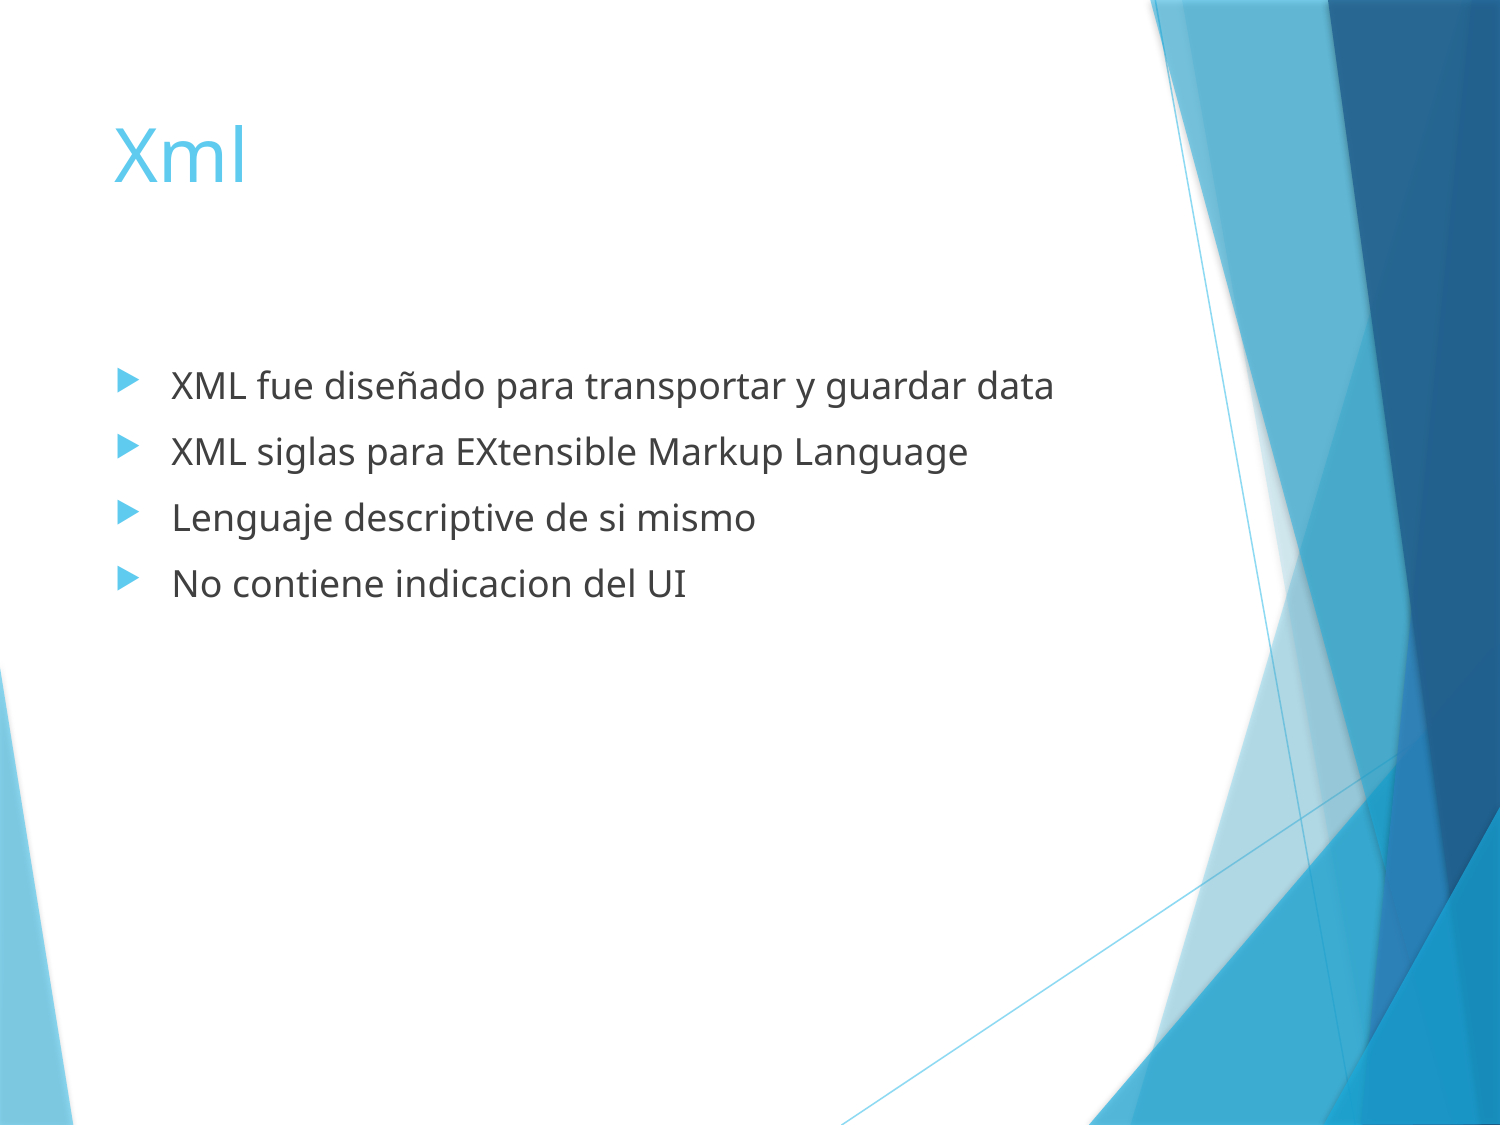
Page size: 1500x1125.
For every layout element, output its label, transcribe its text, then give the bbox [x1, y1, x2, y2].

list XML fue diseñado para transportar y guardar data XML siglas para EXtensible Markup Language Lenguaje descriptive de si mismo No contiene indicacion del UI [99, 354, 1142, 992]
title Xml [99, 99, 1142, 317]
